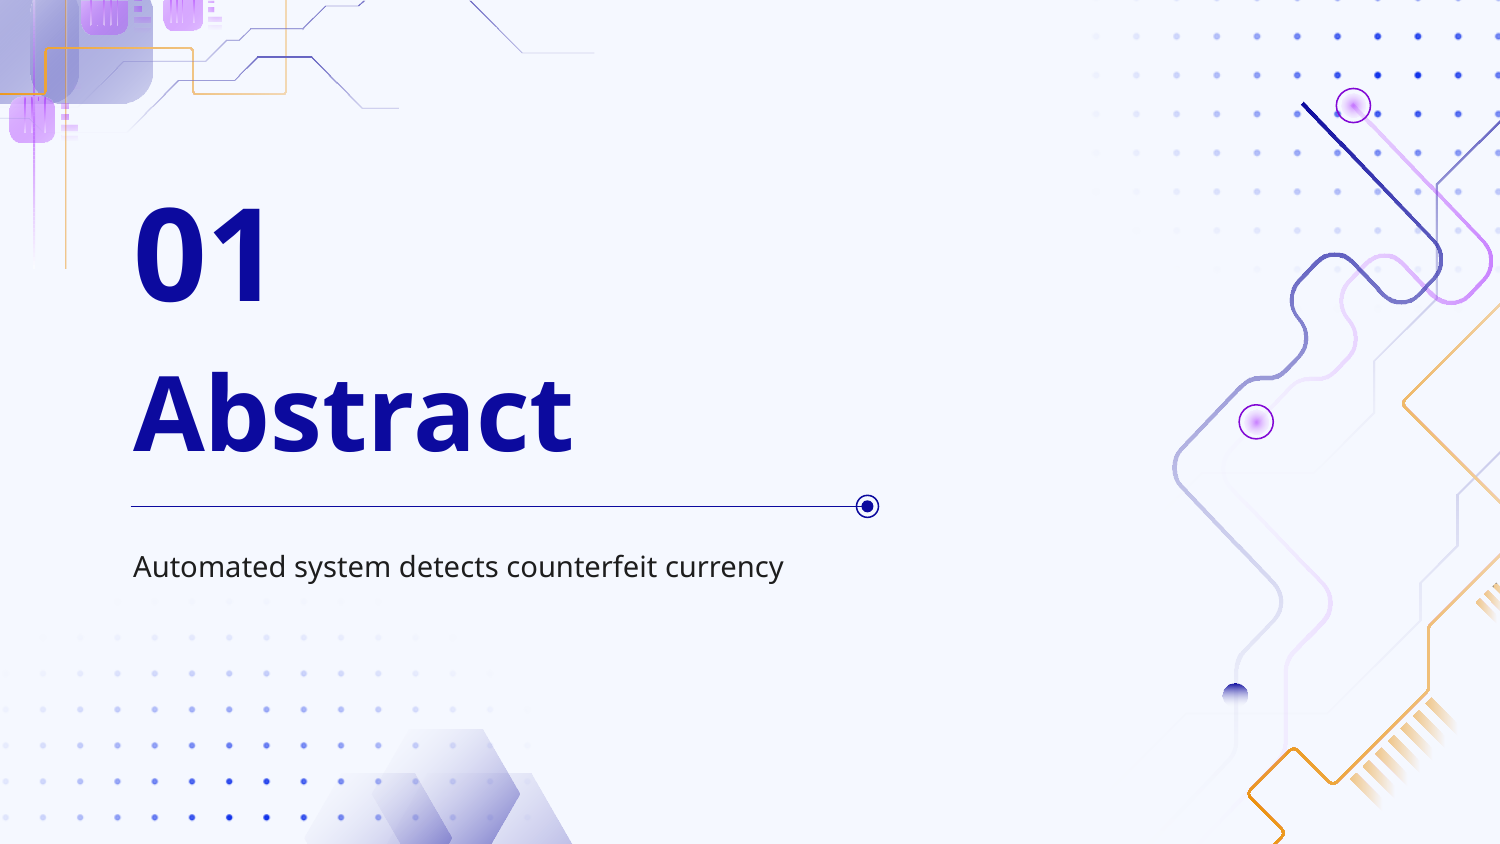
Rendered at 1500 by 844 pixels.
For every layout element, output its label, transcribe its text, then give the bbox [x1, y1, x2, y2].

title Abstract [118, 341, 1037, 480]
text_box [0, 549, 583, 844]
title 01 [118, 168, 398, 332]
subtitle Automated system detects counterfeit currency [118, 533, 1037, 609]
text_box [1063, 0, 1500, 844]
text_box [130, 495, 879, 518]
